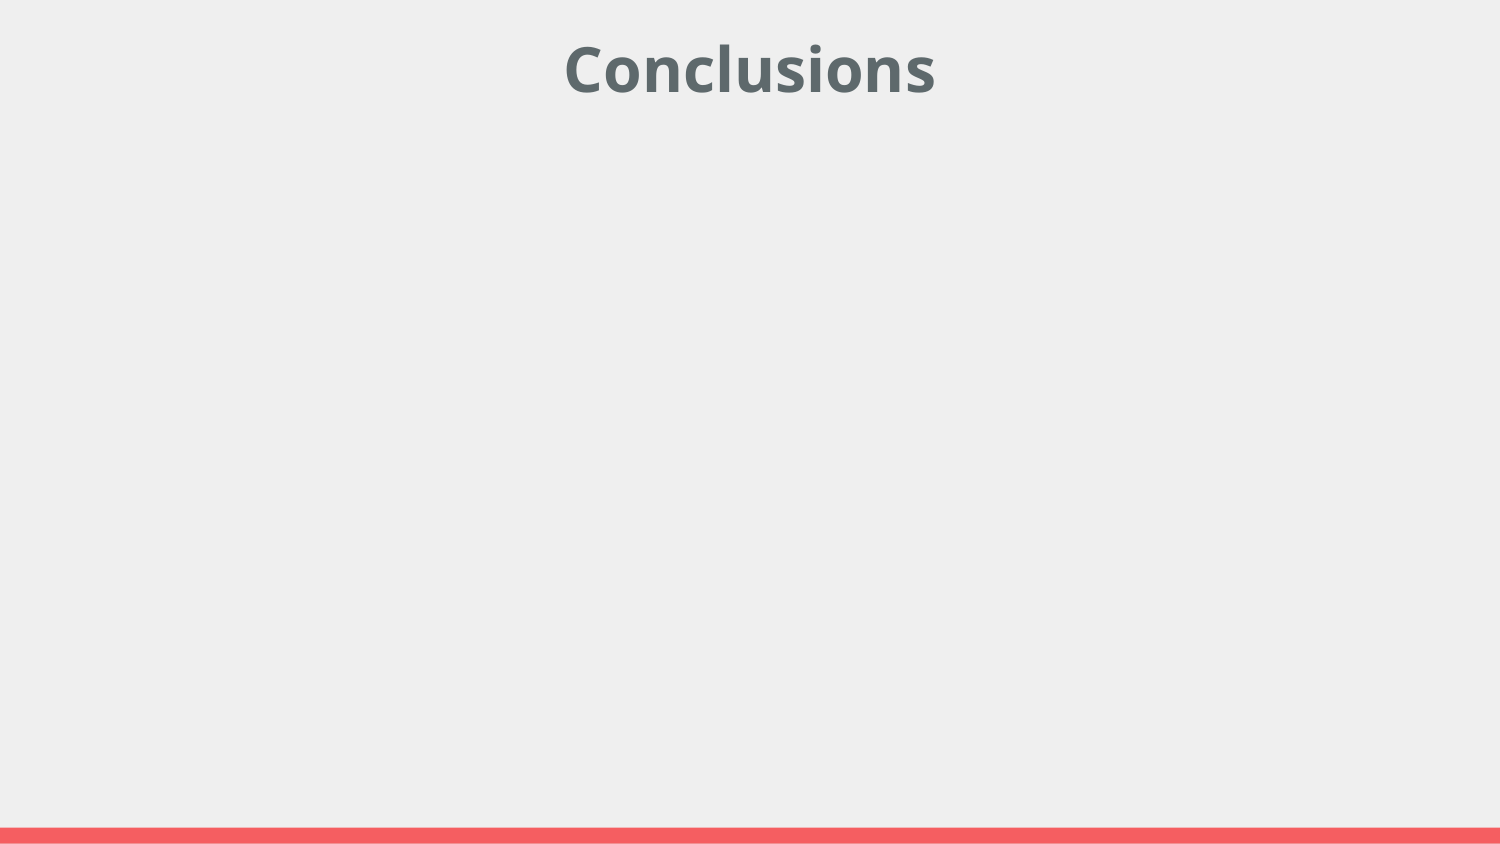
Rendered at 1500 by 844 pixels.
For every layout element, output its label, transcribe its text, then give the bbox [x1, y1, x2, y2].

text_box Conclusions [509, 14, 991, 252]
